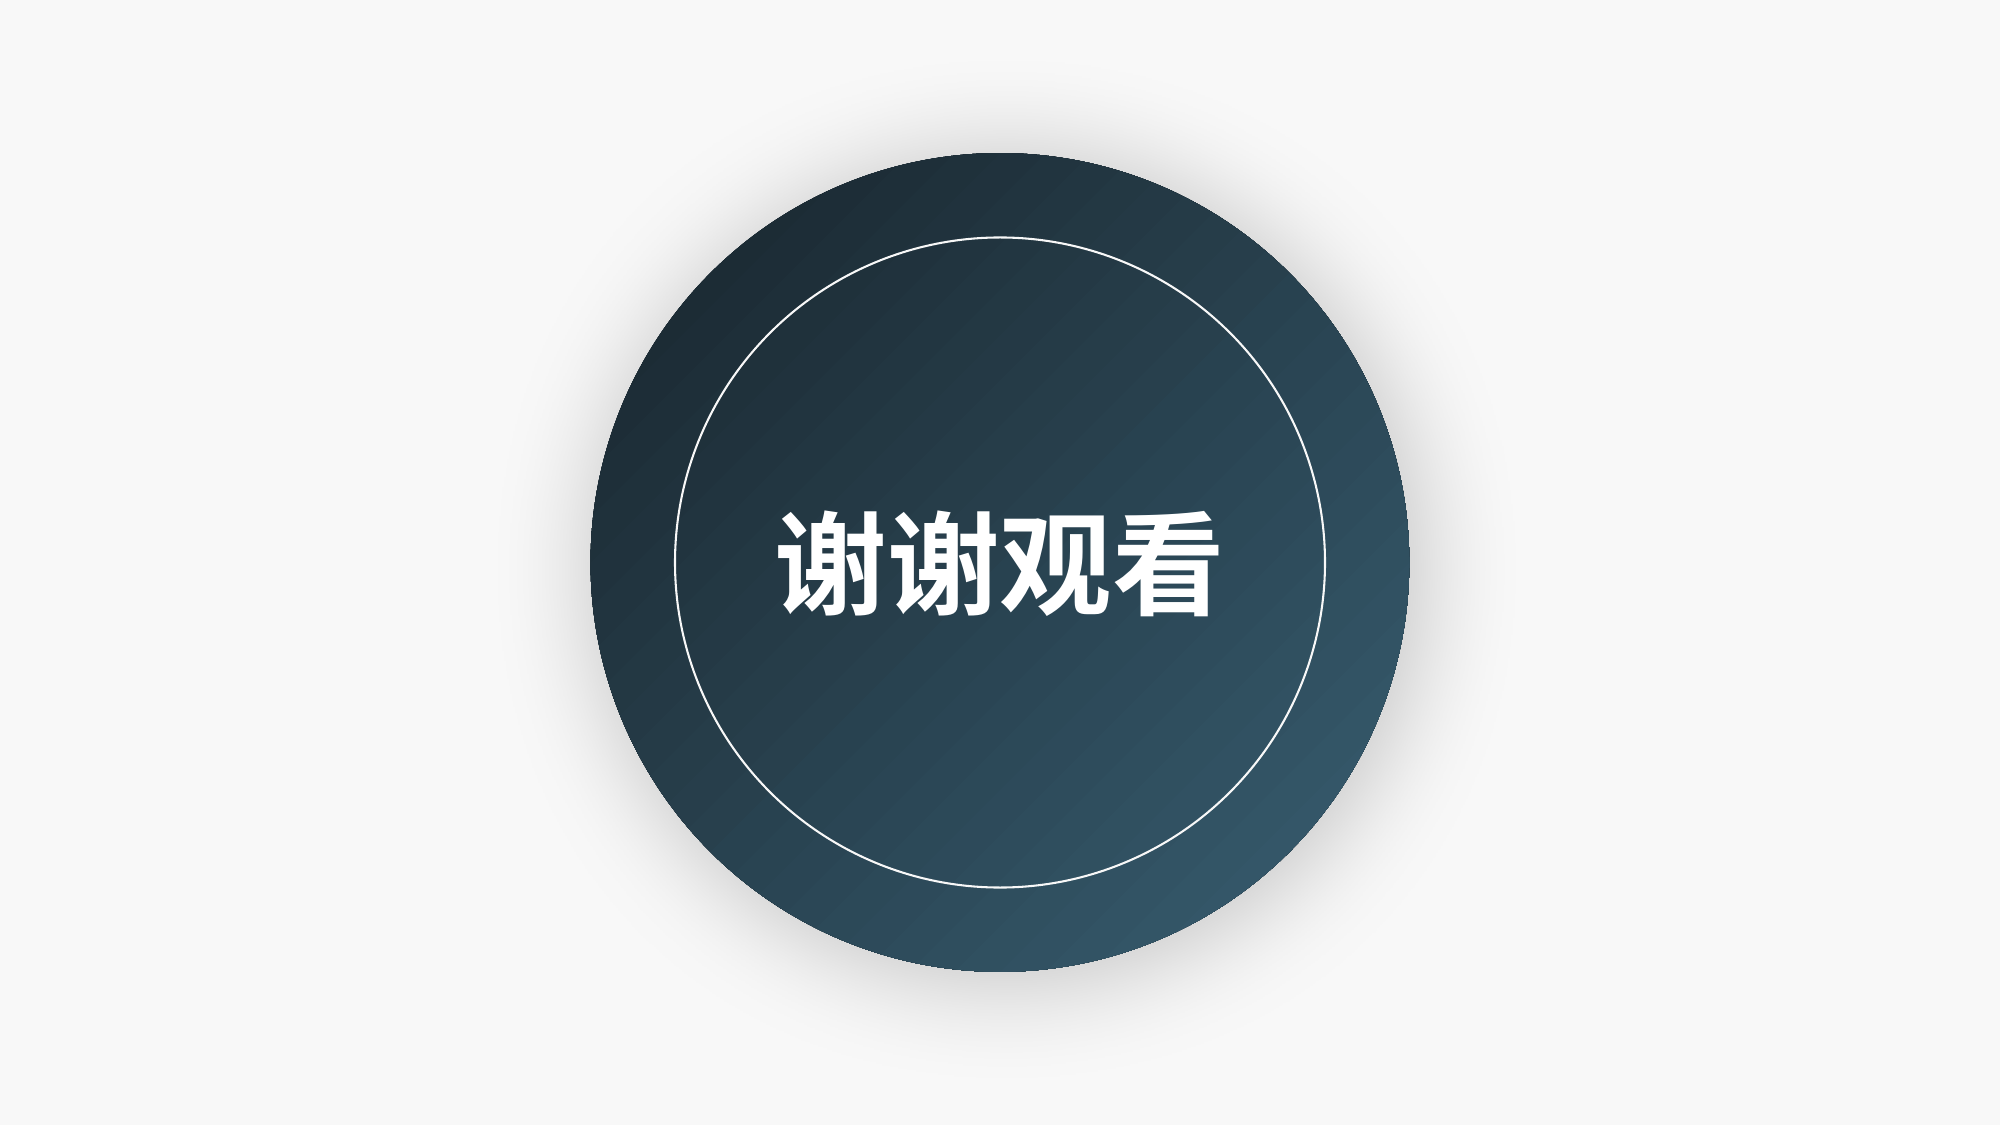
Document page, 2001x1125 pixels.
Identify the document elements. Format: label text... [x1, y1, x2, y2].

text_box [589, 152, 1411, 973]
text_box 谢谢观看 [760, 486, 1240, 637]
text_box [673, 236, 1327, 889]
